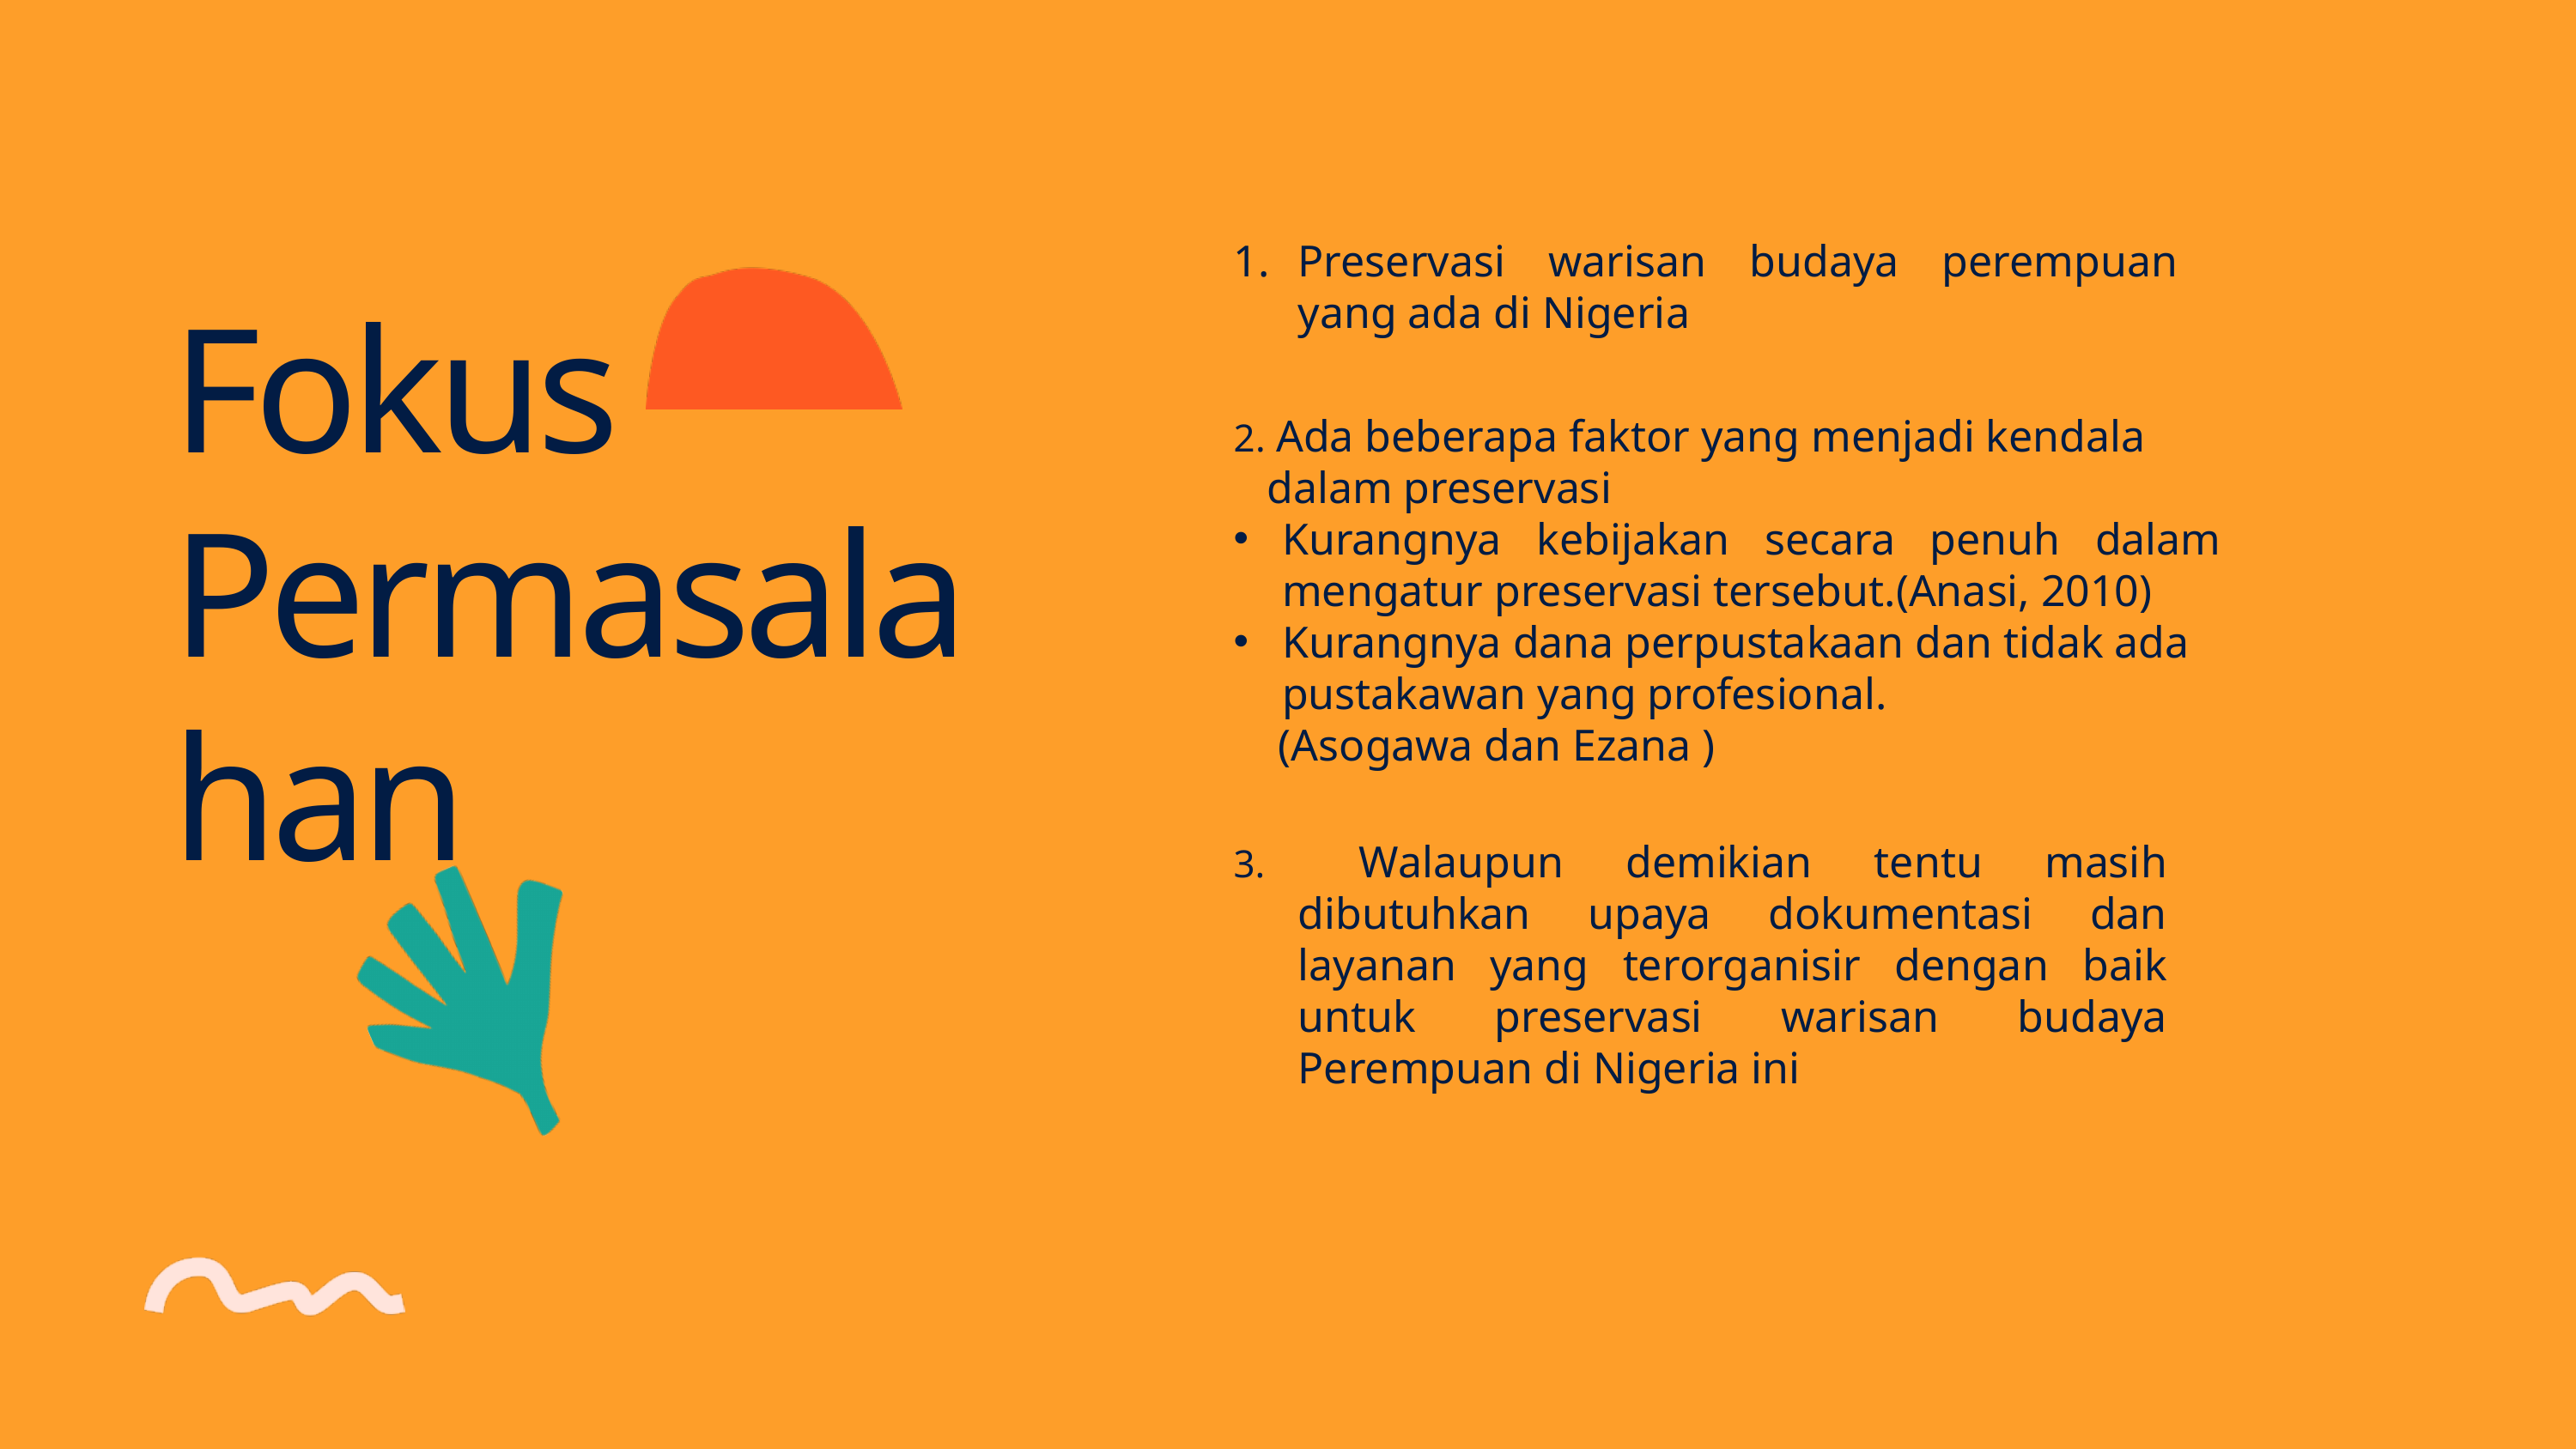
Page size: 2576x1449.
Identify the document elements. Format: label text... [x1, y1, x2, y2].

picture [144, 1257, 405, 1318]
text_box Preservasi warisan budaya perempuan yang ada di Nigeria [1233, 233, 2178, 338]
text_box Fokus Permasalahan [172, 283, 1035, 895]
picture [646, 258, 902, 409]
text_box 2. Ada beberapa faktor yang menjadi kendala dalam preservasi Kurangnya kebijakan secara penuh dalam mengatur preservasi tersebut.(Anasi, 2010) Kurangnya dana perpustakaan dan tidak ada pustakawan yang profesional. (Asogawa dan Ezana ) [1233, 409, 2221, 823]
picture [323, 832, 646, 1182]
text_box Walaupun demikian tentu masih dibutuhkan upaya dokumentasi dan layanan yang terorganisir dengan baik untuk preservasi warisan budaya Perempuan di Nigeria ini [1233, 834, 2168, 1145]
